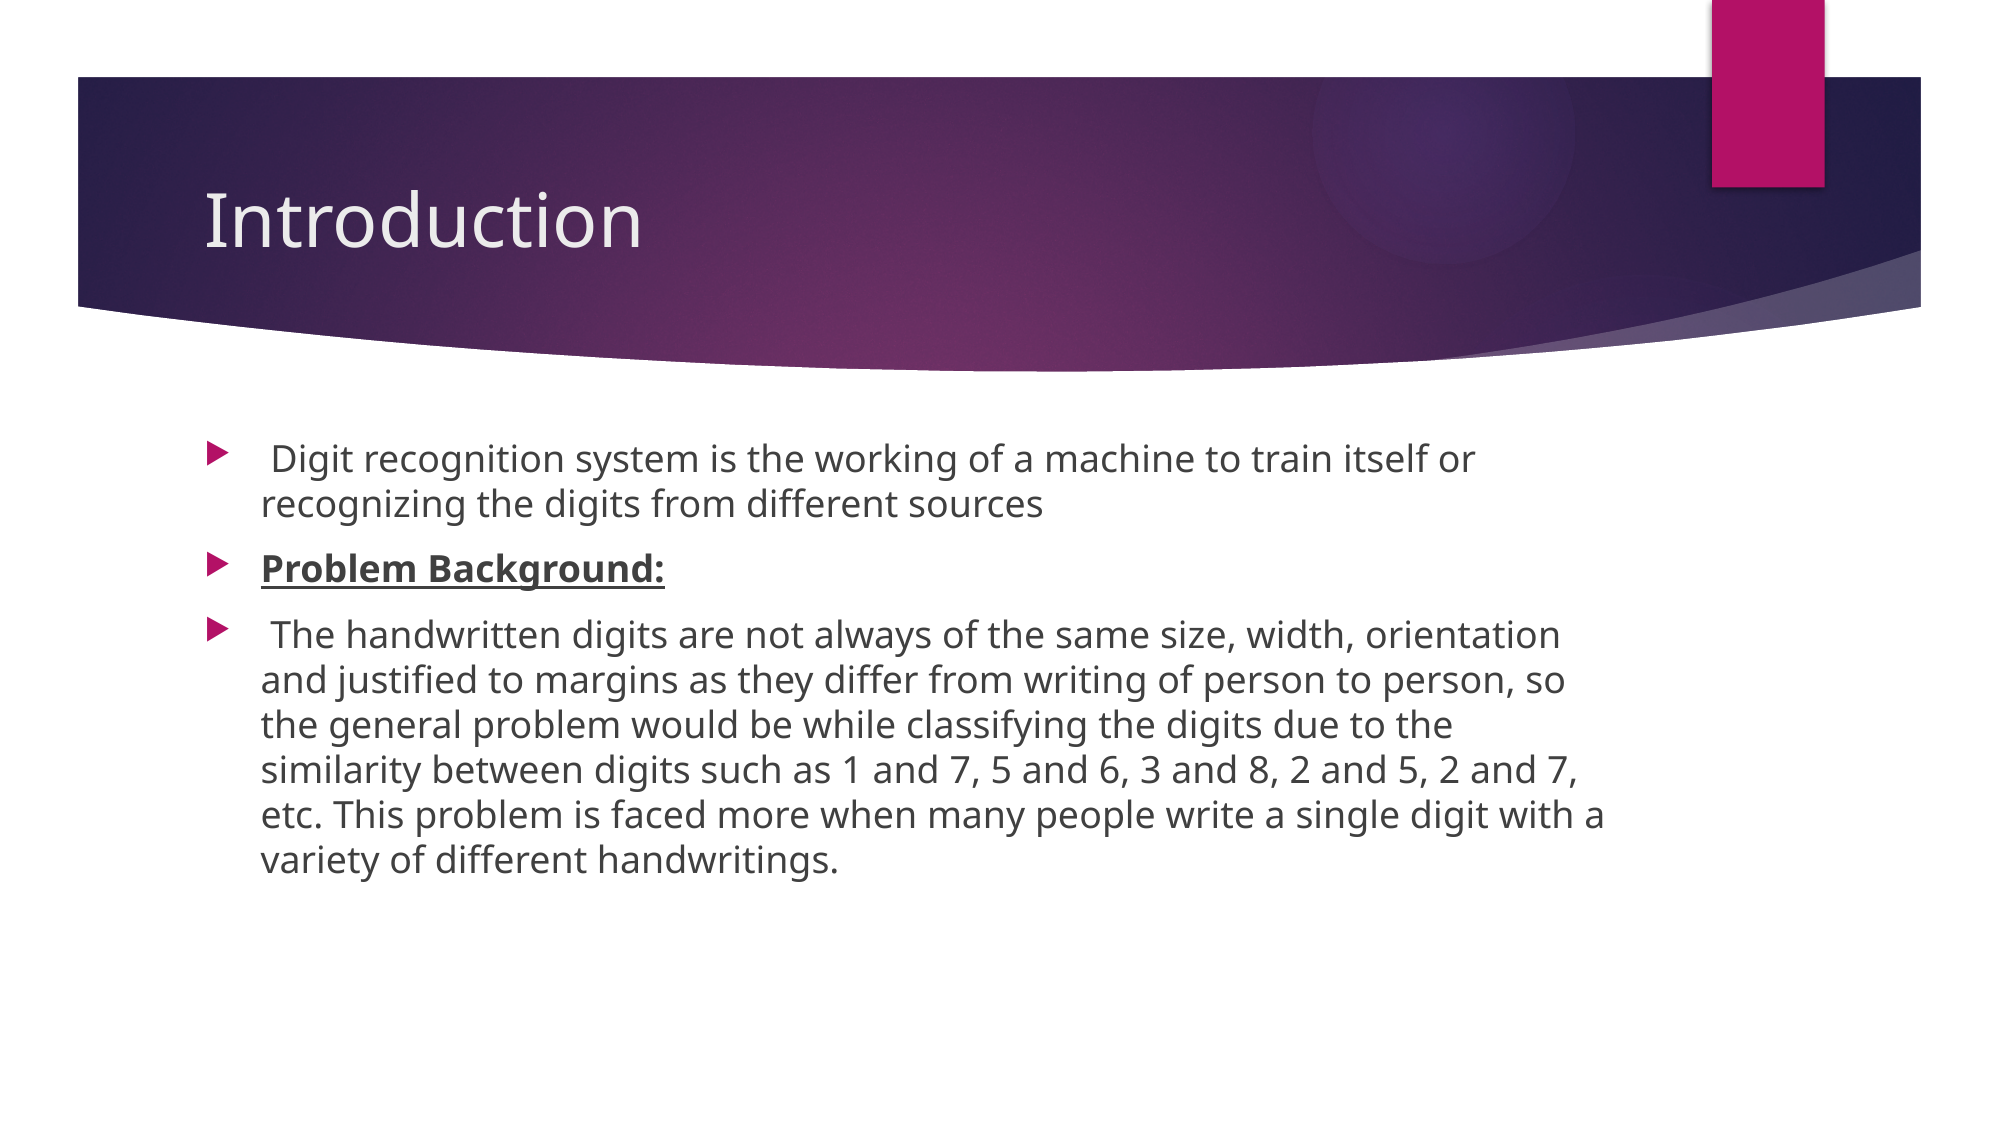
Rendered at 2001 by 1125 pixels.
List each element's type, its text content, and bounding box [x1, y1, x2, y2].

title Introduction [189, 159, 1627, 276]
list Digit recognition system is the working of a machine to train itself or recognizing the digits from different sources Problem Background: The handwritten digits are not always of the same size, width, orientation and justified to margins as they differ from writing of person to person, so the general problem would be while classifying the digits due to the similarity between digits such as 1 and 7, 5 and 6, 3 and 8, 2 and 5, 2 and 7, etc. This problem is faced more when many people write a single digit with a variety of different handwritings. [189, 427, 1638, 988]
